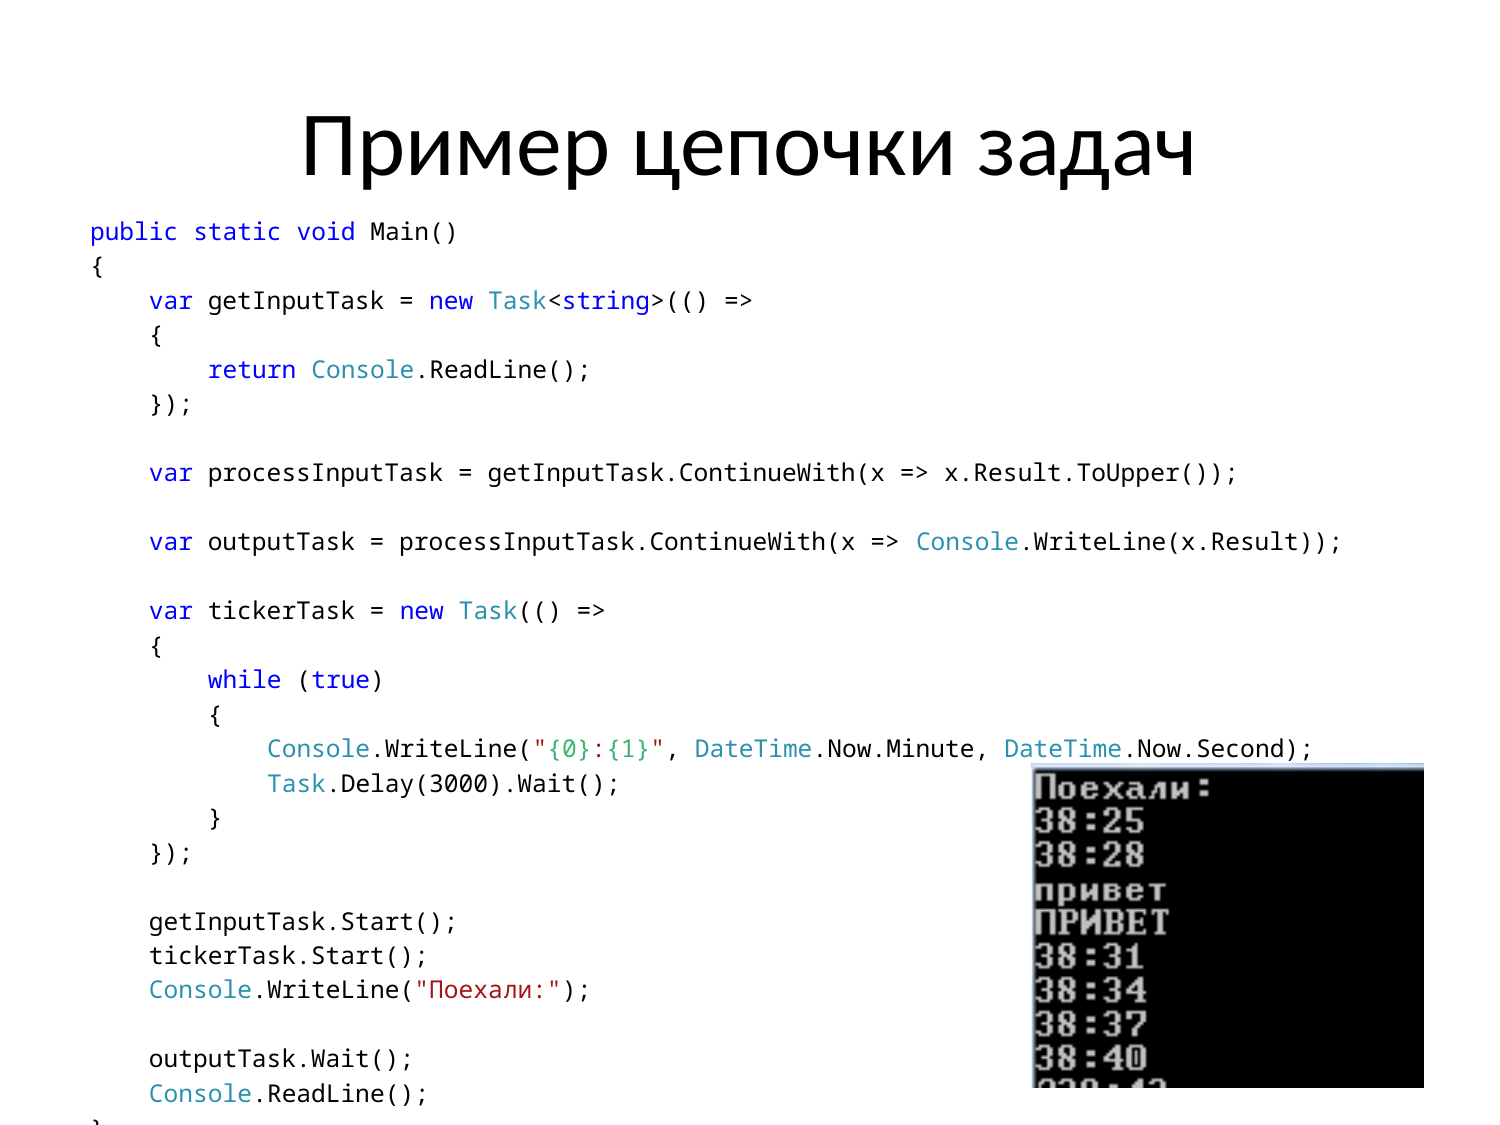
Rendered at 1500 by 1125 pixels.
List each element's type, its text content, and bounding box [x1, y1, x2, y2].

list public static void Main() { var getInputTask = new Task<string>(() => { return Console.ReadLine(); }); var processInputTask = getInputTask.ContinueWith(x => x.Result.ToUpper()); var outputTask = processInputTask.ContinueWith(x => Console.WriteLine(x.Result)); var tickerTask = new Task(() => { while (true) { Console.WriteLine("{0}:{1}", DateTime.Now.Minute, DateTime.Now.Second); Task.Delay(3000).Wait(); } }); getInputTask.Start(); tickerTask.Start(); Console.WriteLine("Поехали:"); outputTask.Wait(); Console.ReadLine(); } [75, 208, 1425, 1125]
title Пример цепочки задач [75, 45, 1425, 208]
picture [1031, 763, 1424, 1089]
